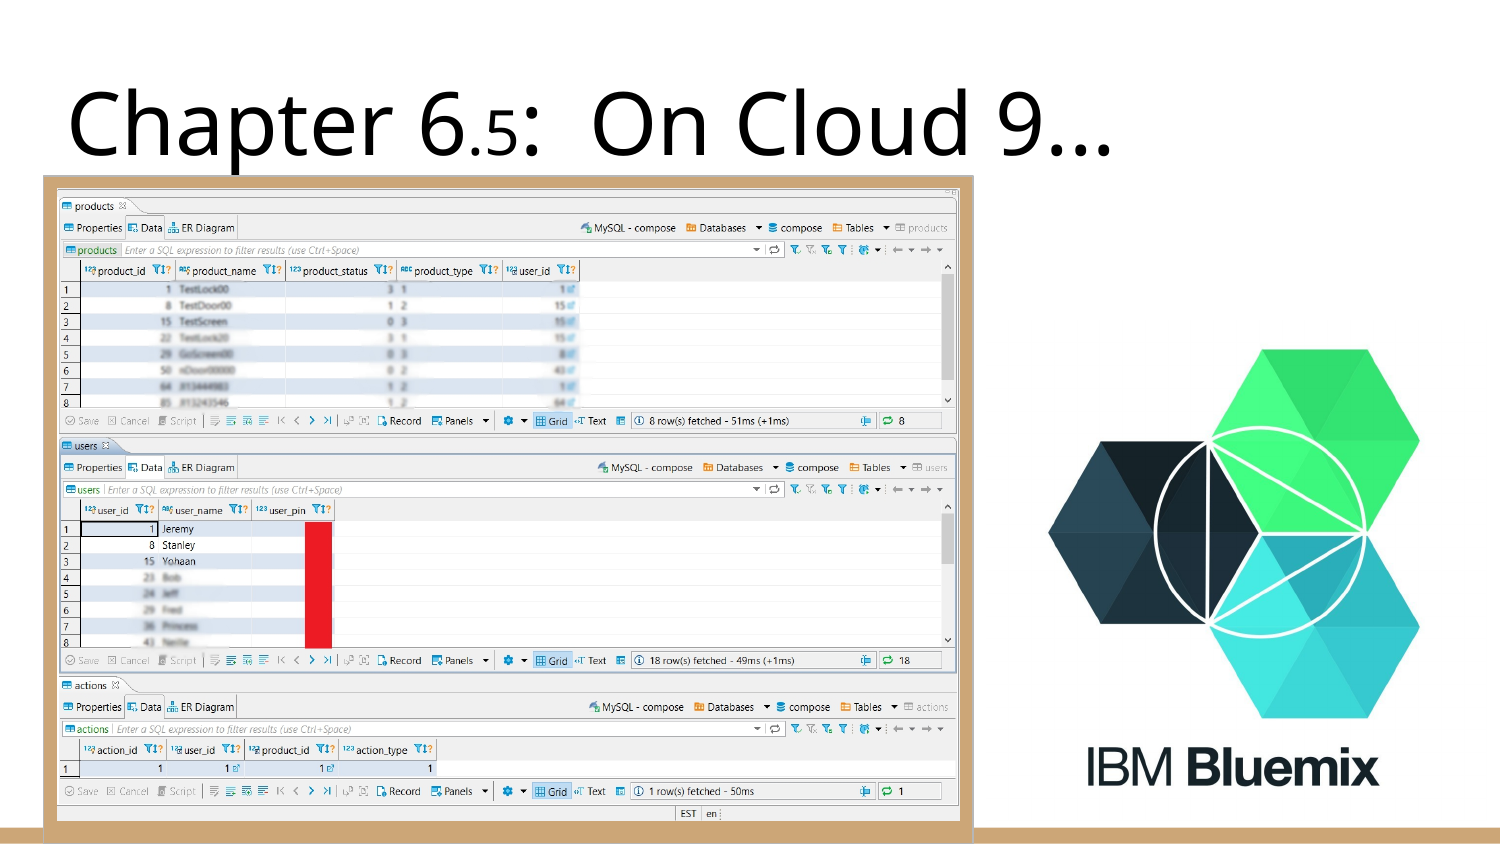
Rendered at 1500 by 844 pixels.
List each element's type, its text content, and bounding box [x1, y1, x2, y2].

text_box [43, 175, 974, 844]
picture [57, 187, 960, 821]
title Chapter 6.5: On Cloud 9... [51, 51, 1449, 189]
picture [986, 320, 1487, 821]
